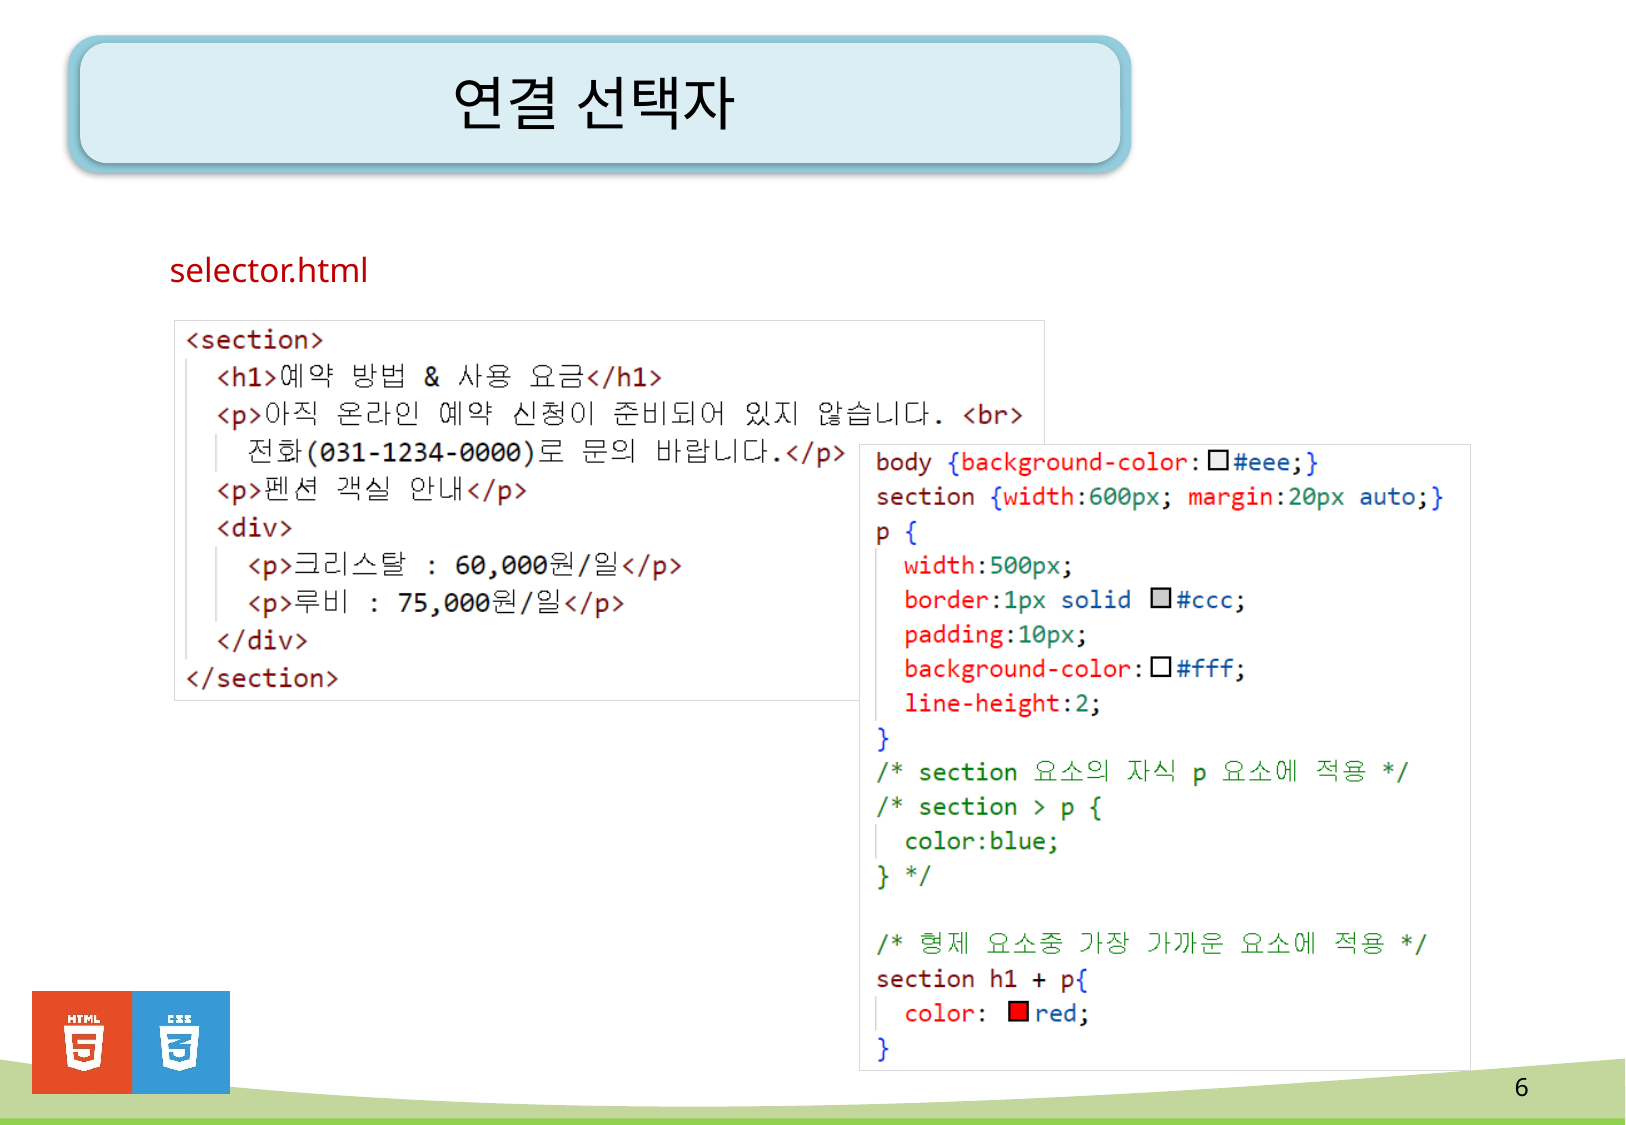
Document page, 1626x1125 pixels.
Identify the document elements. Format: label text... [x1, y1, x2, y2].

text_box selector.html [154, 222, 399, 297]
picture [32, 991, 230, 1094]
slide_number 6 [1452, 1058, 1544, 1119]
title 연결 선택자 [68, 32, 1121, 173]
picture [174, 320, 1472, 1071]
